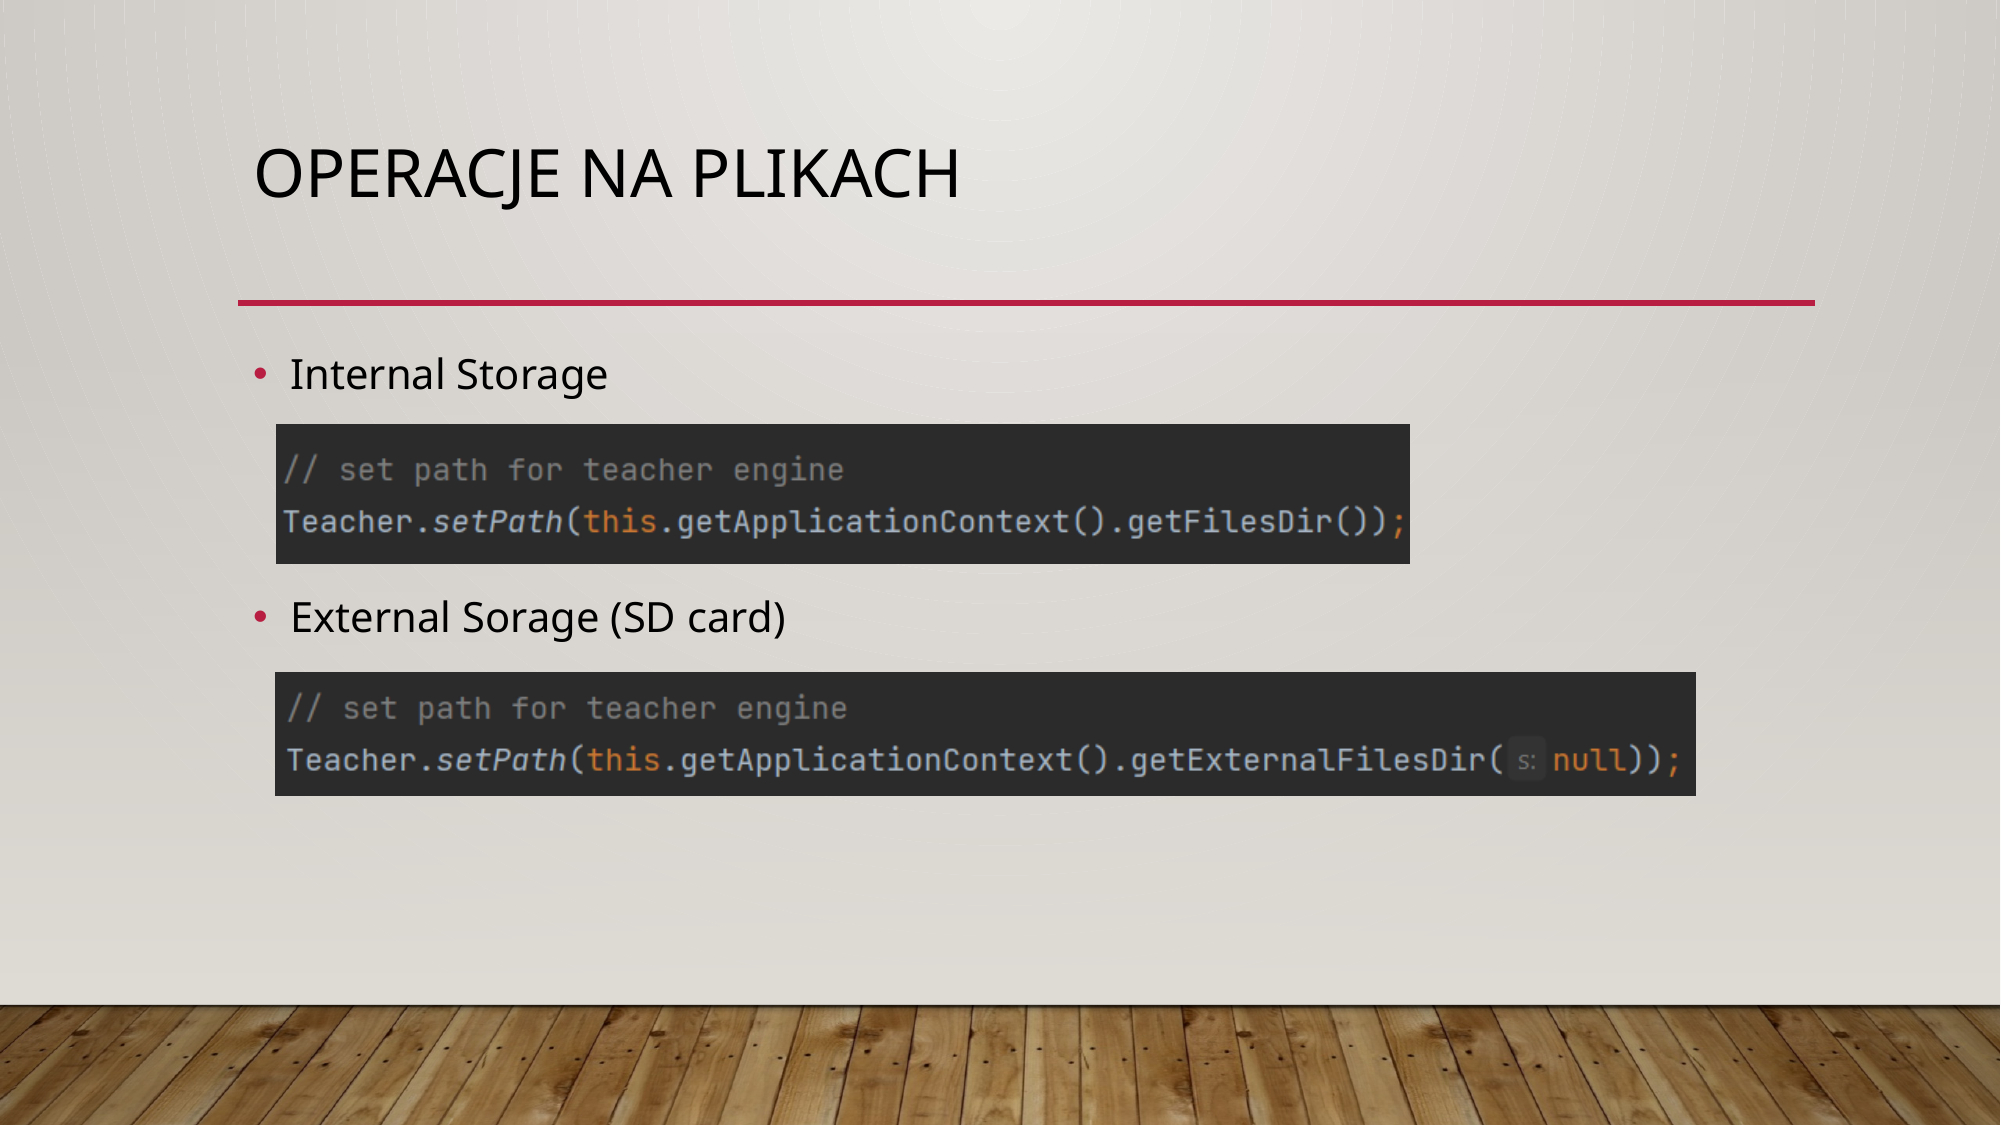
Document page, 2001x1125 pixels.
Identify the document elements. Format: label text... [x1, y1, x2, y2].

picture [274, 672, 1696, 797]
title Operacje na plikach [238, 131, 1814, 305]
picture [0, 1005, 2000, 1125]
list Internal Storage External Sorage (SD card) [238, 330, 1161, 897]
picture [276, 424, 1411, 564]
